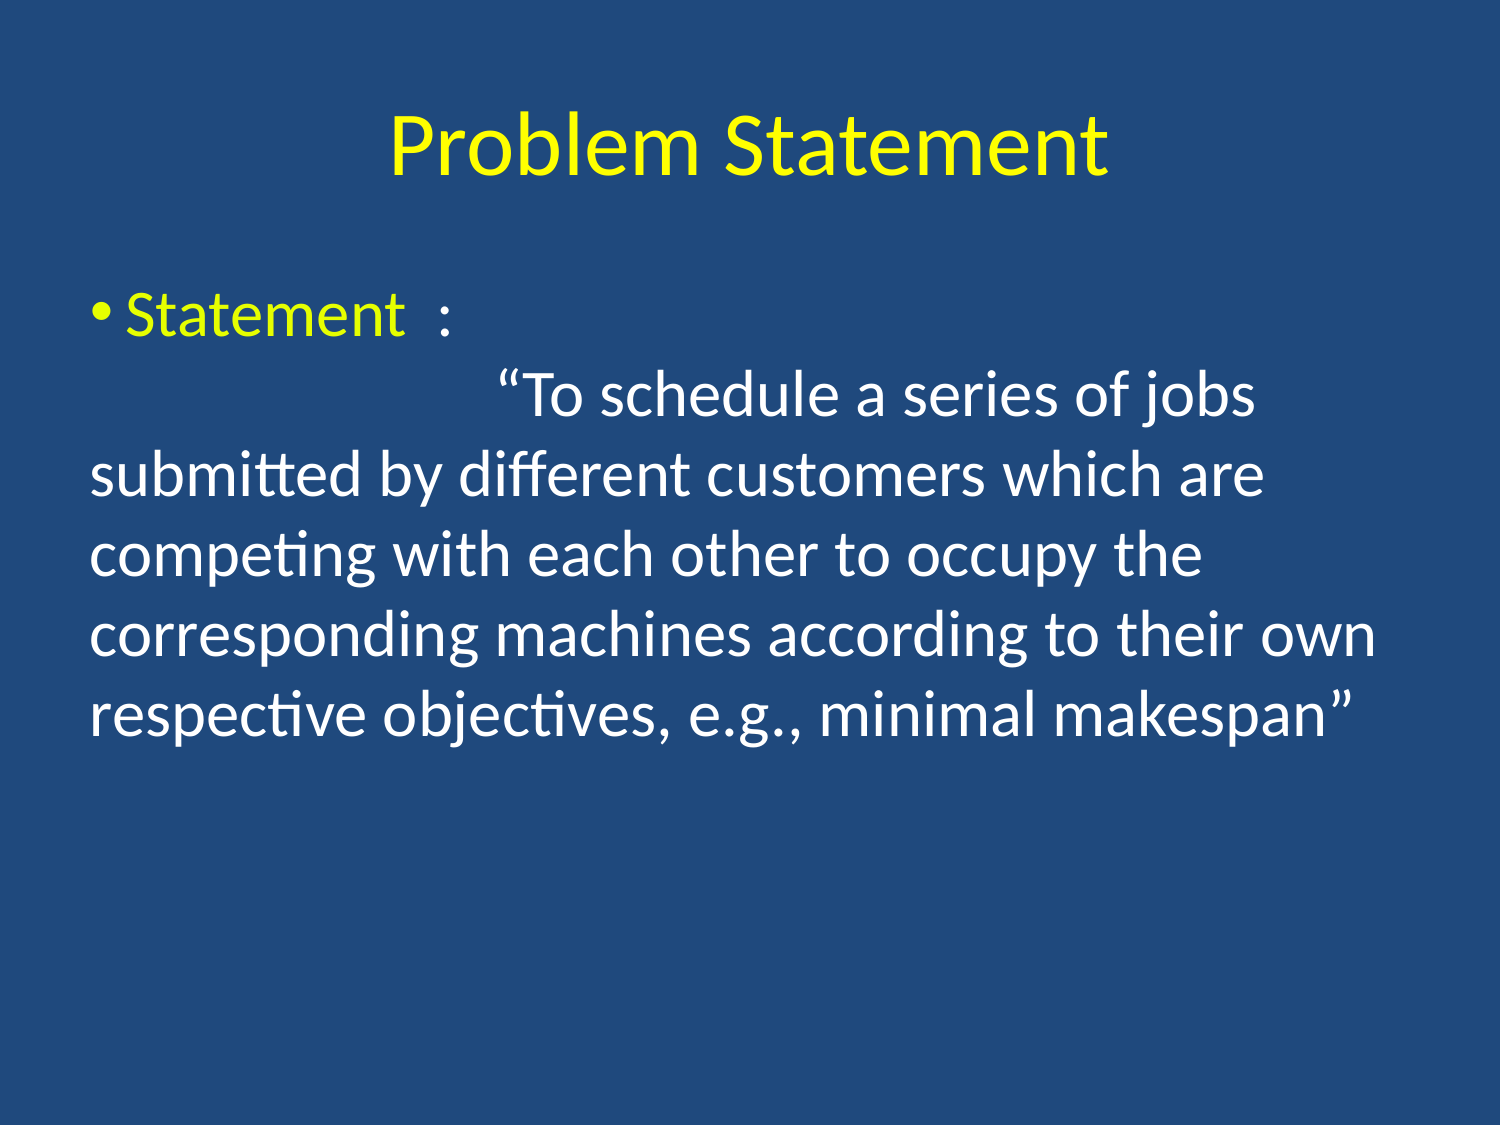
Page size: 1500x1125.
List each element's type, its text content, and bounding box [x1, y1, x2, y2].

text_box Statement : “To schedule a series of jobs submitted by different customers which are competing with each other to occupy the corresponding machines according to their own respective objectives, e.g., minimal makespan” [75, 262, 1425, 1005]
text_box Problem Statement [75, 45, 1425, 233]
